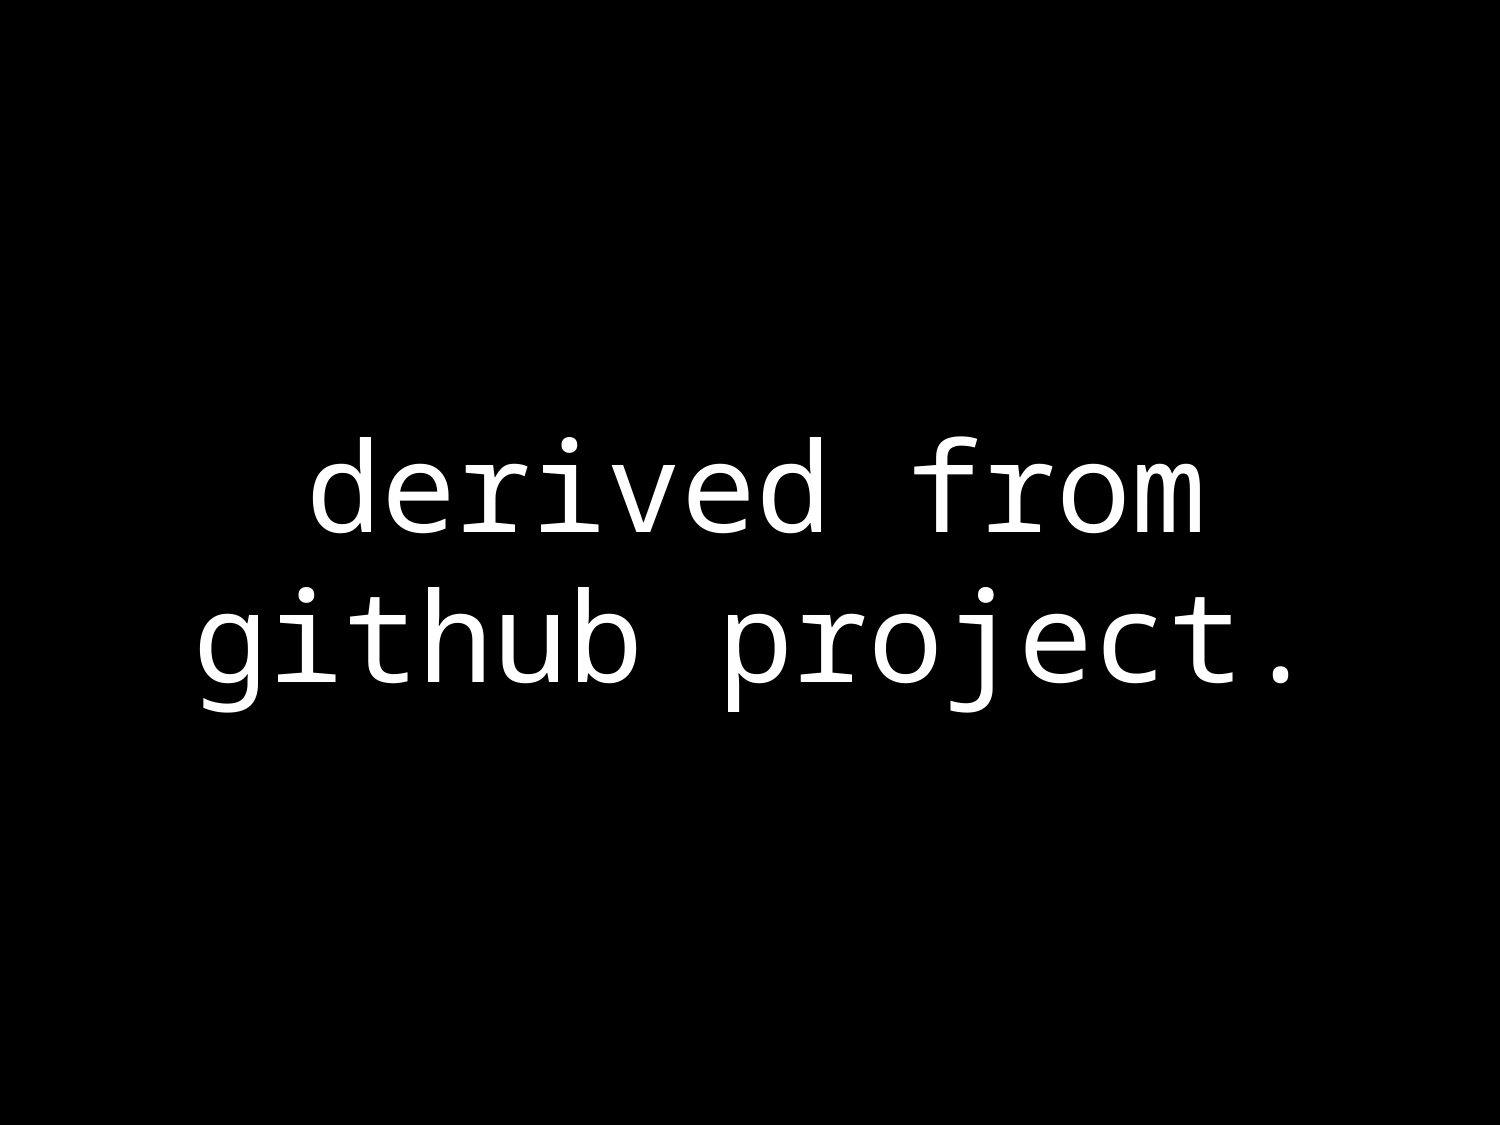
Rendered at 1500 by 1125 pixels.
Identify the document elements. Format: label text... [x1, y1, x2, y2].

text_box derived from github project. [112, 399, 1400, 715]
